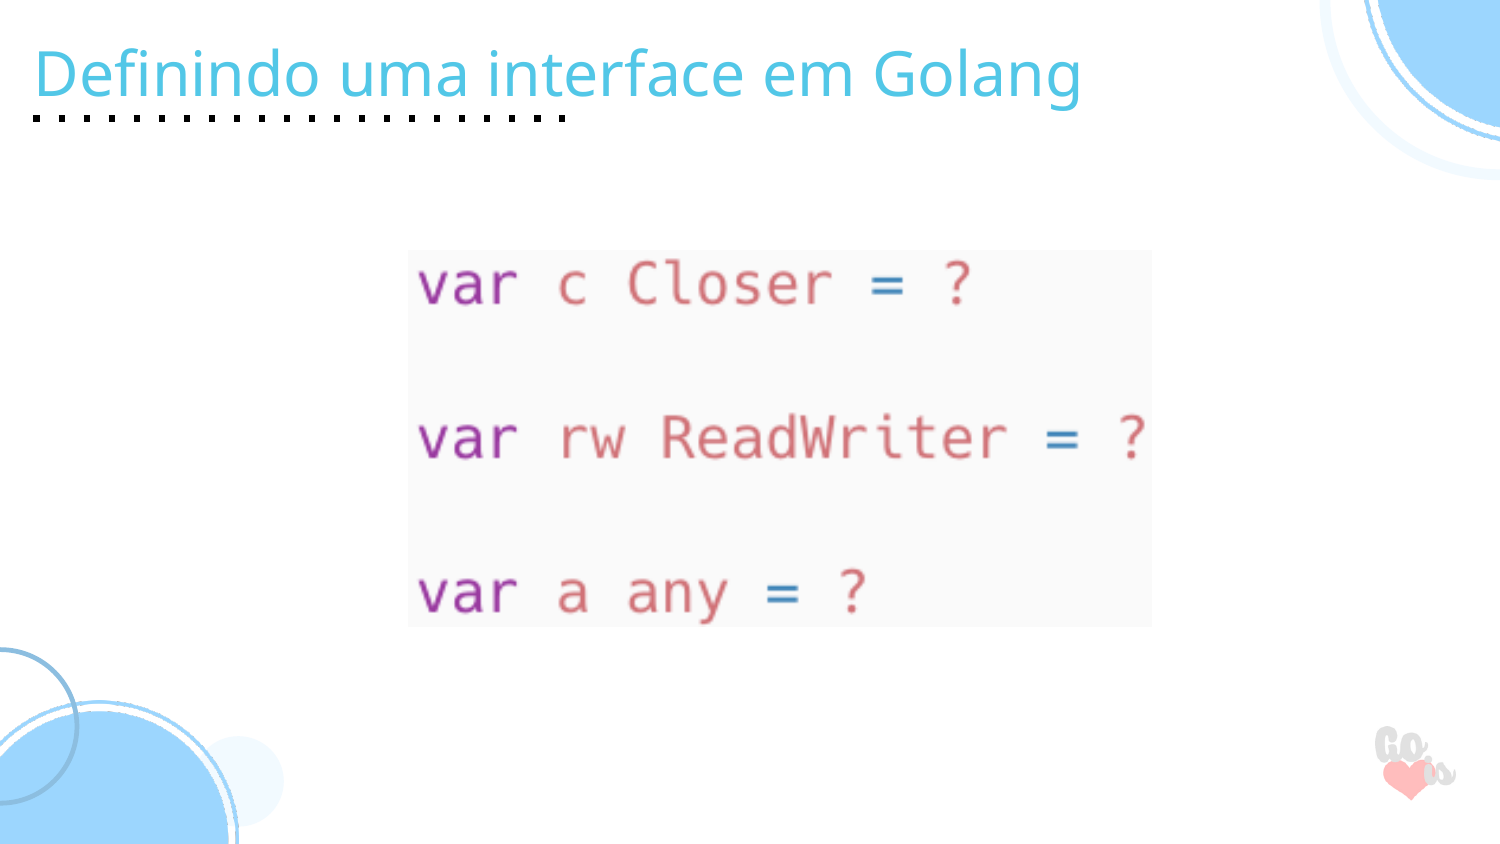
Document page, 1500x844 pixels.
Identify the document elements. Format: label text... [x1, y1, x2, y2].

picture [408, 250, 1152, 628]
text_box Definindo uma interface em Golang [33, 28, 1314, 109]
picture [1375, 726, 1457, 801]
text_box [1319, 0, 1500, 181]
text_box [0, 646, 284, 844]
